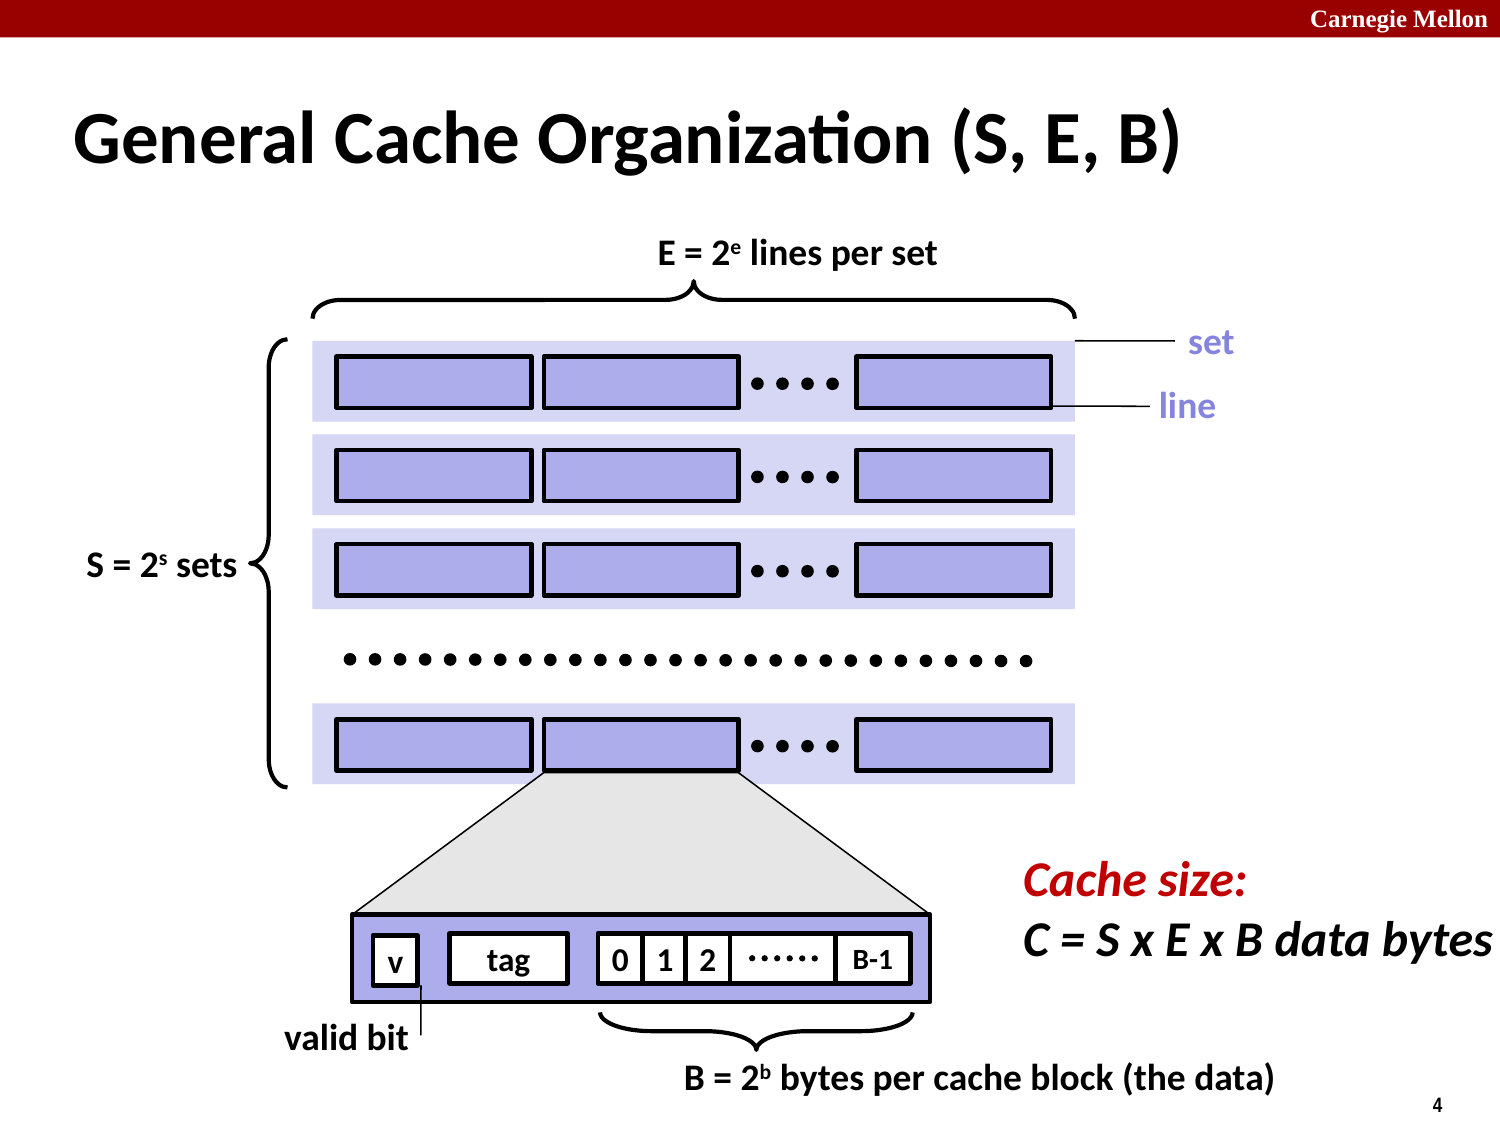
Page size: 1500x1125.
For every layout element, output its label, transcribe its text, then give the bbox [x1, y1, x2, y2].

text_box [312, 703, 1076, 785]
text_box [600, 1012, 913, 1045]
text_box S = 2s sets [71, 532, 253, 592]
text_box [312, 281, 1075, 319]
text_box [352, 793, 930, 914]
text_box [312, 340, 1076, 422]
text_box Cache size: C = S x E x B data bytes [1008, 838, 1500, 974]
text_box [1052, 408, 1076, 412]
text_box v [372, 935, 418, 986]
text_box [312, 434, 1076, 516]
text_box [730, 933, 836, 984]
text_box [253, 339, 288, 788]
text_box [352, 914, 931, 1002]
text_box tag [449, 933, 568, 984]
text_box 1 [642, 933, 685, 984]
text_box B-1 [836, 933, 911, 984]
text_box 2 [685, 933, 730, 984]
text_box (i,k) [755, 960, 824, 964]
text_box 0 [597, 933, 642, 984]
text_box line [1143, 373, 1232, 434]
title General Cache Organization (S, E, B) [58, 71, 1305, 197]
text_box B = 2b bytes per cache block (the data) [669, 1045, 1292, 1106]
text_box valid bit [269, 1005, 425, 1065]
text_box set [1173, 309, 1250, 369]
text_box E = 2e lines per set [642, 220, 954, 281]
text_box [312, 528, 1076, 610]
